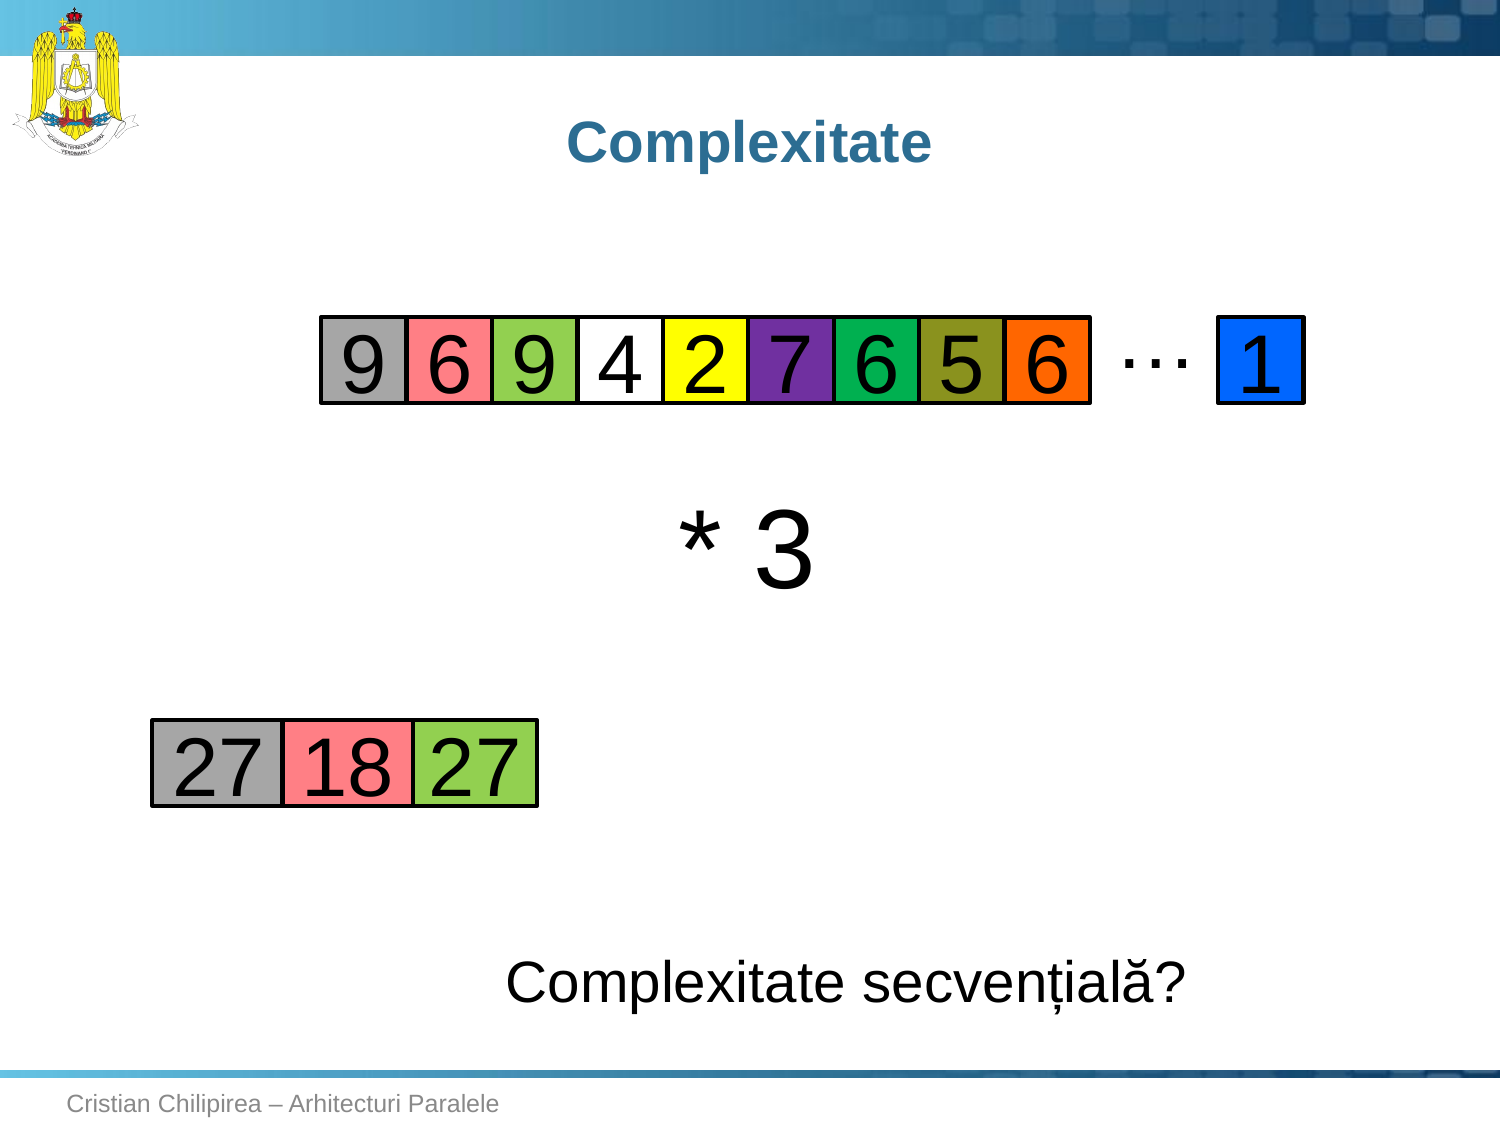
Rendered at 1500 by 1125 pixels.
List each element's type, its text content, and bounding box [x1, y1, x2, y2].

text_box 9 [490, 315, 575, 405]
text_box 6 [1002, 315, 1092, 405]
text_box … [1099, 278, 1213, 393]
text_box 27 [411, 718, 539, 808]
text_box 5 [917, 315, 1002, 405]
text_box Complexitate secvențială? [490, 937, 1203, 1022]
picture [0, 0, 1500, 156]
text_box 6 [832, 315, 917, 405]
text_box 2 [661, 315, 746, 405]
text_box 18 [280, 718, 411, 808]
text_box 7 [746, 315, 832, 405]
footer Cristian Chilipirea – Arhitecturi Paralele [51, 1083, 1157, 1125]
text_box 1 [1216, 315, 1306, 405]
text_box 9 [319, 315, 404, 405]
text_box 4 [575, 315, 661, 405]
picture [0, 1070, 1500, 1078]
title Complexitate [51, 102, 1449, 178]
text_box * 3 [663, 469, 831, 619]
text_box 6 [404, 315, 490, 405]
text_box 27 [150, 718, 280, 808]
